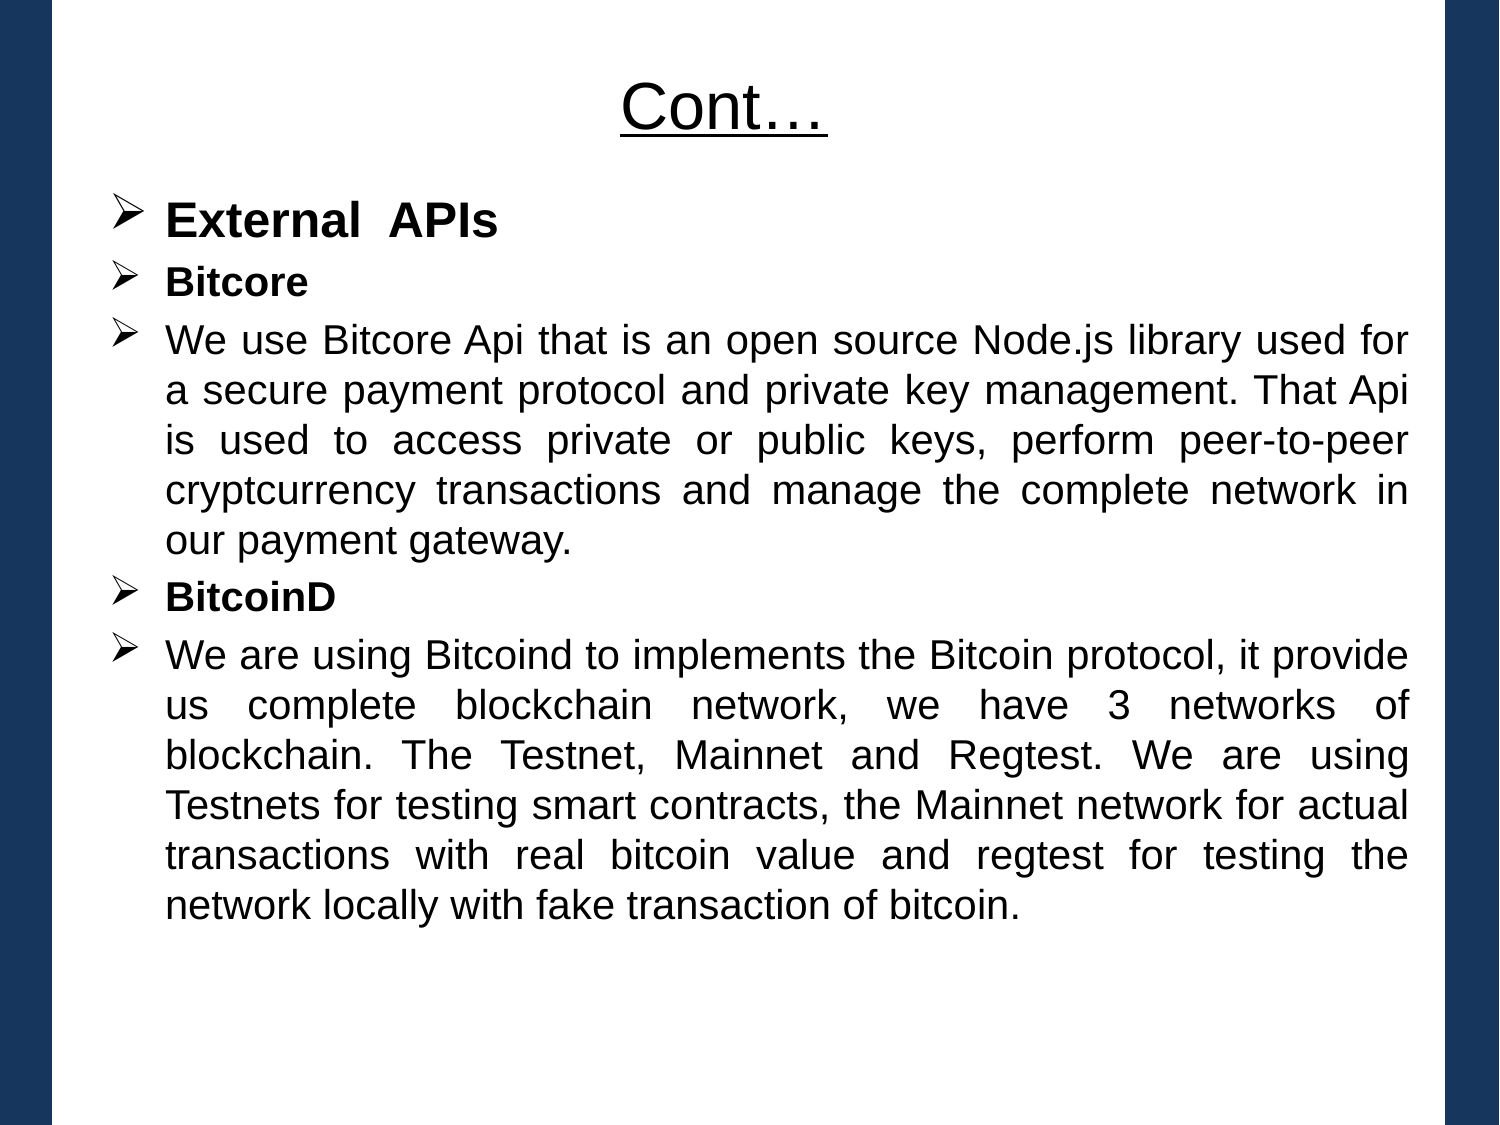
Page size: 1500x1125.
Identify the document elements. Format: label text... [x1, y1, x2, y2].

text_box [1447, 0, 1498, 1125]
text_box [0, 0, 50, 1125]
title Cont… [75, 45, 1373, 162]
list External APIs Bitcore We use Bitcore Api that is an open source Node.js library used for a secure payment protocol and private key management. That Api is used to access private or public keys, perform peer-to-peer cryptcurrency transactions and manage the complete network in our payment gateway. BitcoinD We are using Bitcoind to implements the Bitcoin protocol, it provide us complete blockchain network, we have 3 networks of blockchain. The Testnet, Mainnet and Regtest. We are using Testnets for testing smart contracts, the Mainnet network for actual transactions with real bitcoin value and regtest for testing the network locally with fake transaction of bitcoin. [75, 179, 1425, 1005]
